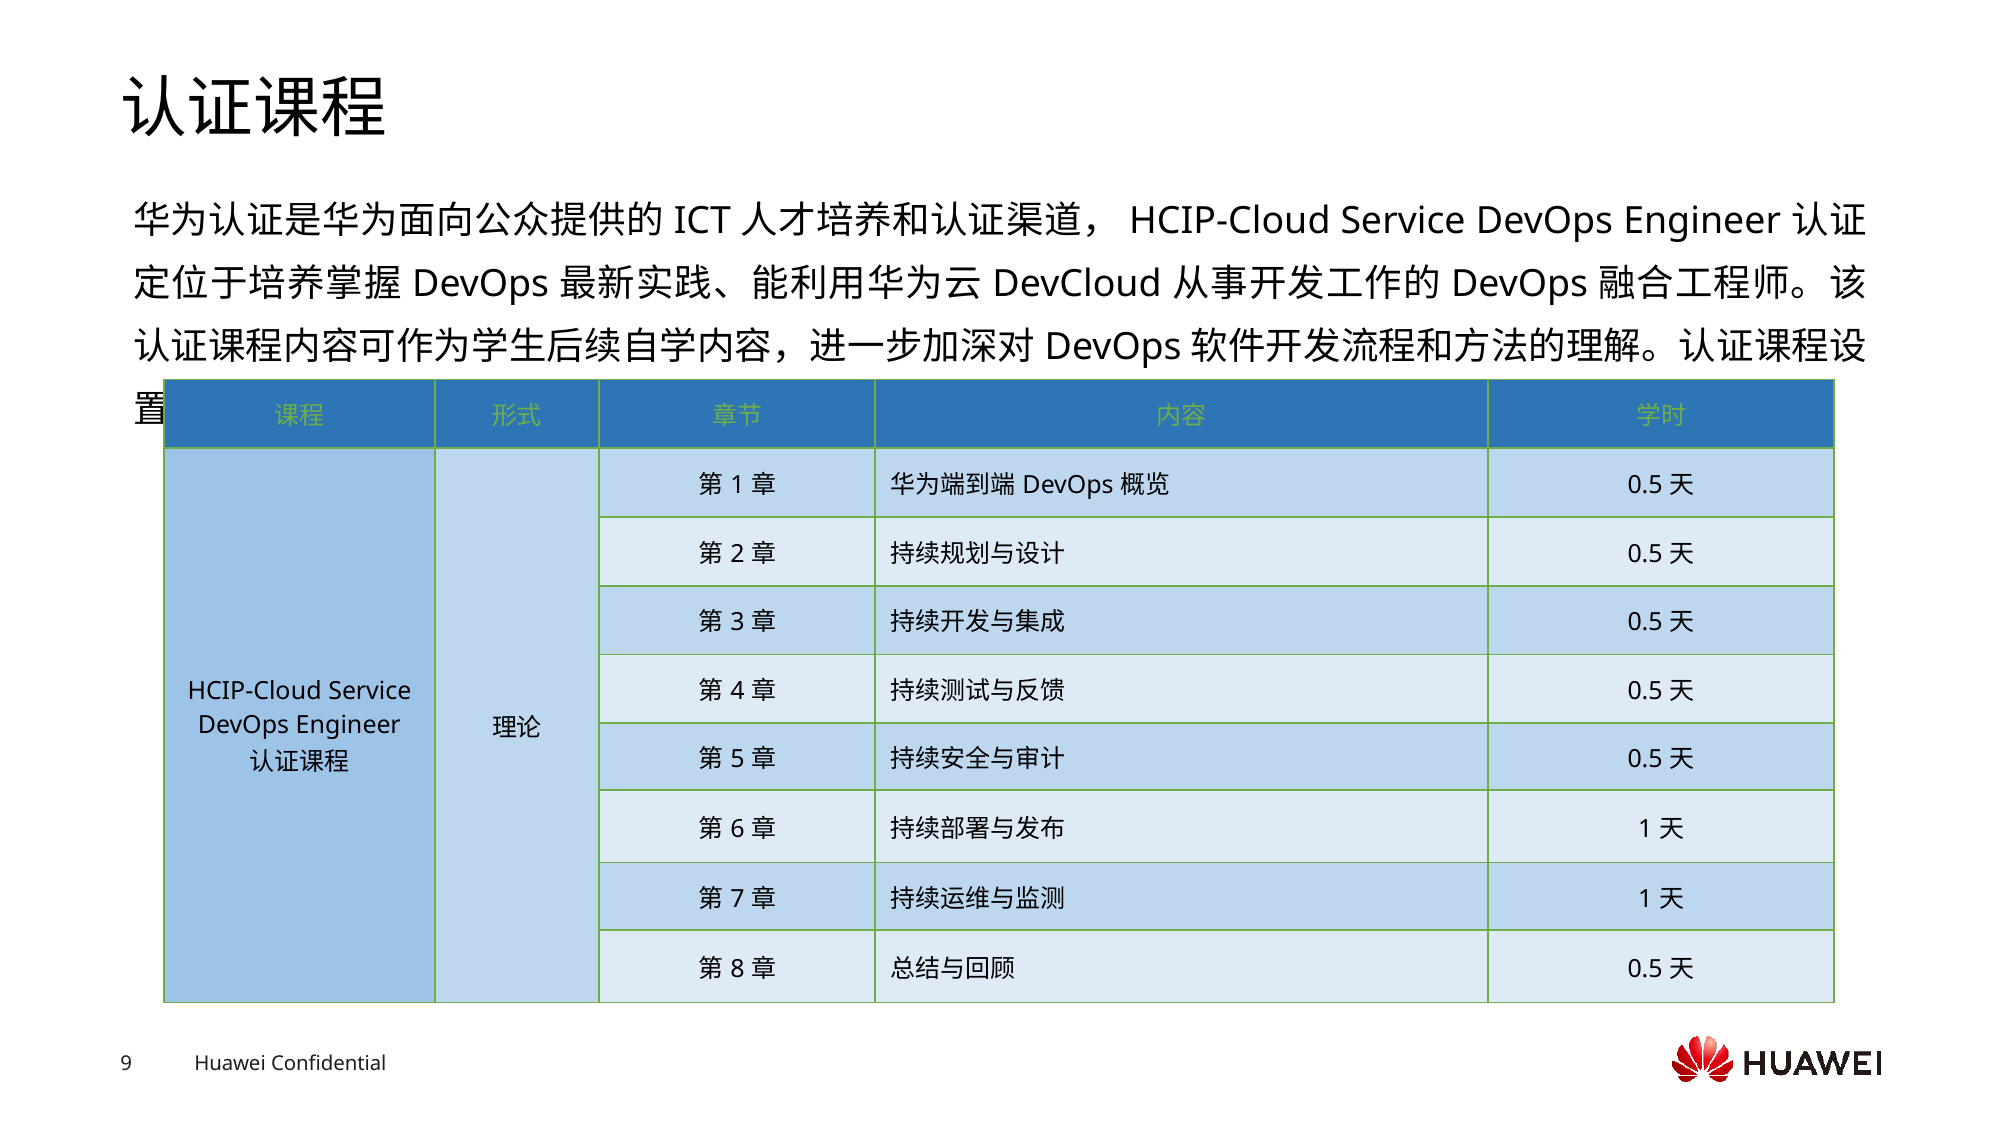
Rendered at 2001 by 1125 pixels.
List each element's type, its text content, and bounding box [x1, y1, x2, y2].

table_cell 0.5天 [1489, 587, 1833, 654]
table_header 学时 [1489, 380, 1833, 447]
table_cell 第2章 [600, 518, 874, 585]
table_cell 总结与回顾 [876, 931, 1487, 1002]
table_cell 第1章 [600, 449, 874, 516]
table_cell 华为端到端DevOps概览 [876, 449, 1487, 516]
table_header 内容 [876, 380, 1487, 447]
text_box [120, 332, 1881, 1102]
table_cell 持续开发与集成 [876, 587, 1487, 654]
table_header 形式 [436, 380, 598, 447]
table_cell 持续测试与反馈 [876, 655, 1487, 722]
title 认证课程 [120, 73, 1880, 154]
table_cell 第3章 [600, 587, 874, 654]
table_cell 1天 [1489, 863, 1833, 929]
table_cell 0.5天 [1489, 518, 1833, 585]
table_cell 0.5天 [1489, 724, 1833, 789]
table_cell 0.5天 [1489, 655, 1833, 722]
table_cell HCIP-Cloud Service DevOps Engineer 认证课程 [165, 449, 434, 1002]
table_cell 1天 [1489, 791, 1833, 862]
table_cell 持续部署与发布 [876, 791, 1487, 862]
table_header 章节 [600, 380, 874, 447]
table_cell 第8章 [600, 931, 874, 1002]
table_cell 0.5天 [1489, 449, 1833, 516]
table_cell 第6章 [600, 791, 874, 862]
table_cell 第7章 [600, 863, 874, 929]
table_cell 理论 [436, 449, 598, 1002]
table_cell 0.5天 [1489, 931, 1833, 1002]
table_cell 第4章 [600, 655, 874, 722]
table_cell 持续安全与审计 [876, 724, 1487, 789]
table_cell 持续规划与设计 [876, 518, 1487, 585]
table_header 课程 [165, 380, 434, 447]
list 华为认证是华为面向公众提供的ICT人才培养和认证渠道，HCIP-Cloud Service DevOps Engineer认证定位于培养掌握DevOps最新实践、能利用华为云DevCloud从事开发工作的DevOps融合工程师。该认证课程内容可作为学生后续自学内容，进一步加深对DevOps软件开发流程和方法的理解。认证课程设置如下： [119, 171, 1881, 973]
table_cell 第5章 [600, 724, 874, 789]
table_cell 持续运维与监测 [876, 863, 1487, 929]
